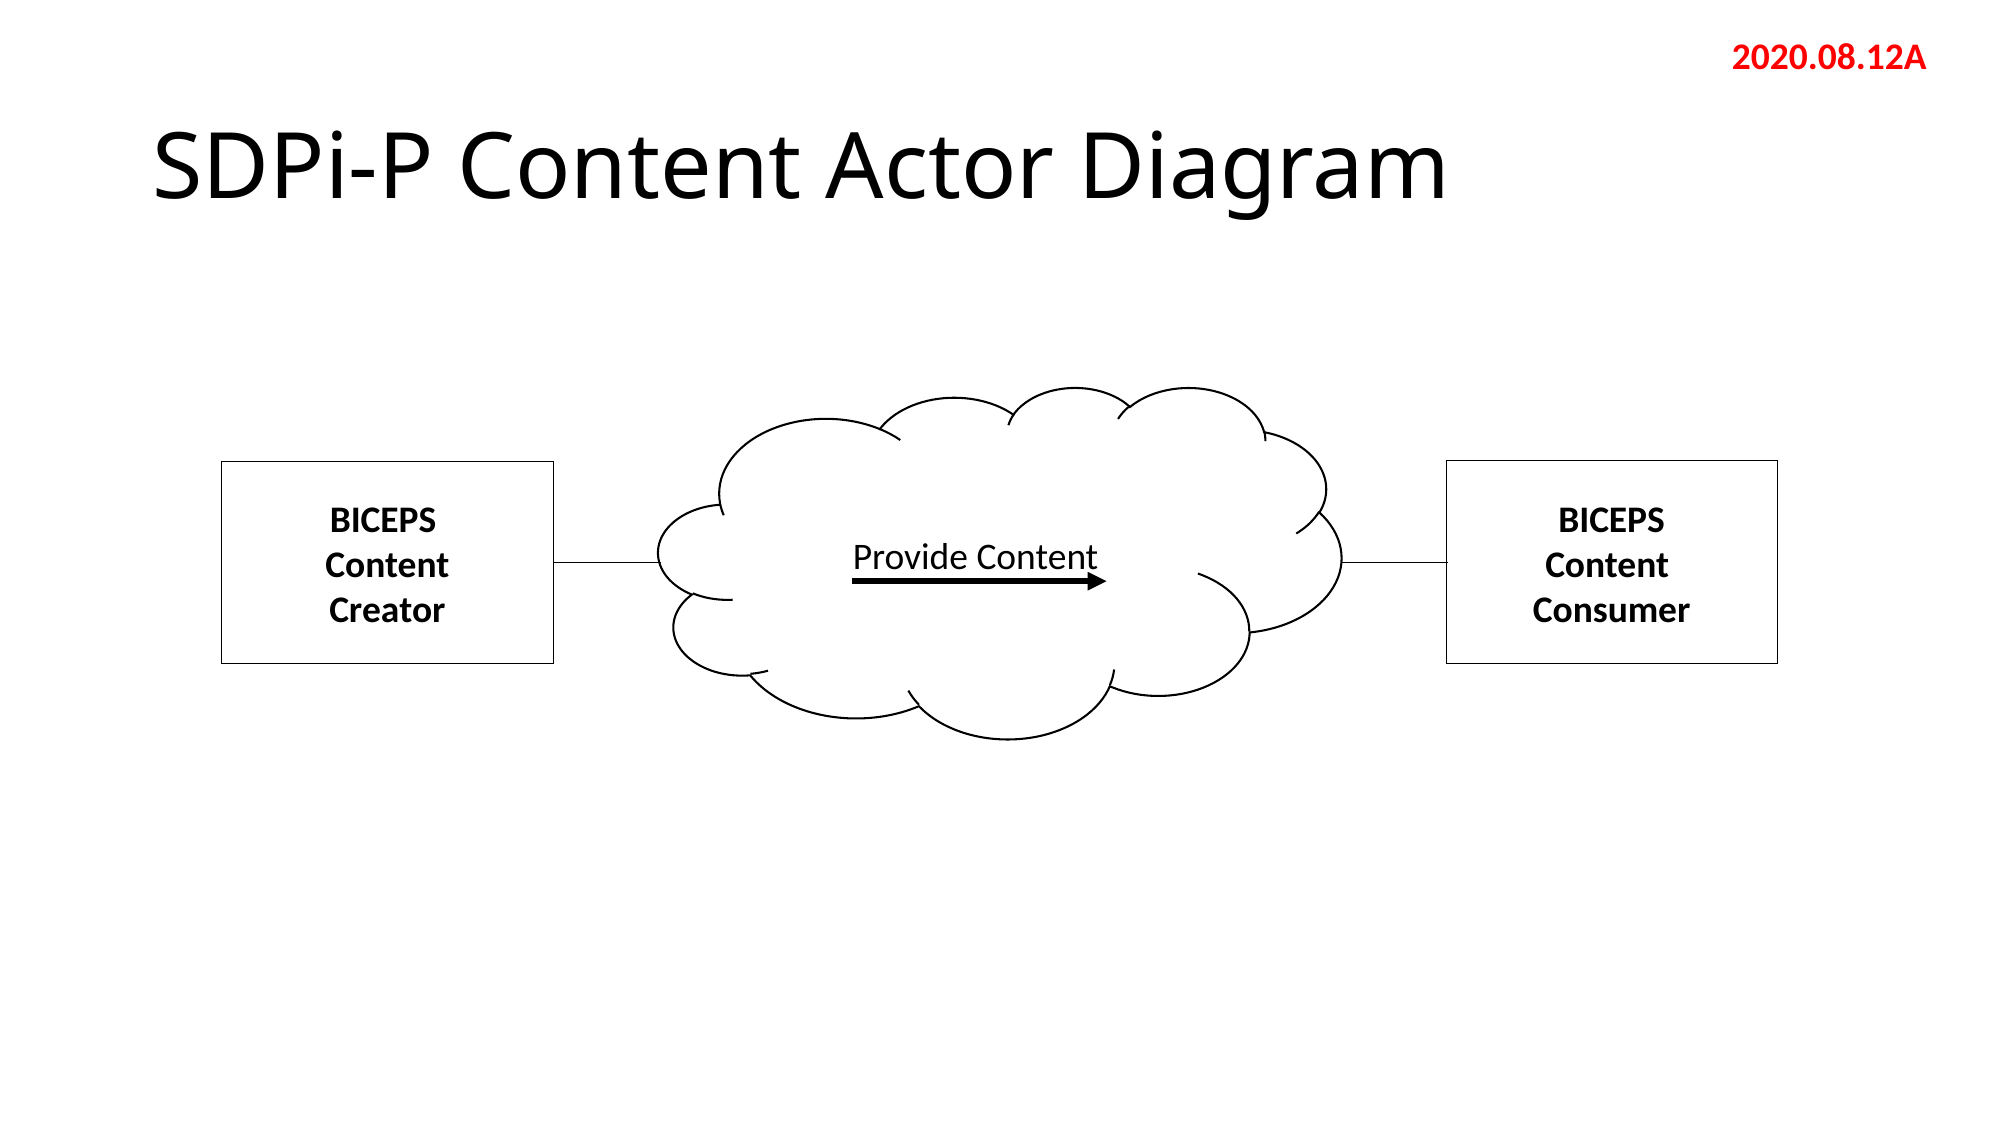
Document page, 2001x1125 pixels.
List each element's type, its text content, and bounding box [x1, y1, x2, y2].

text_box BICEPS Content Creator [220, 460, 555, 665]
text_box 2020.08.12A [1717, 24, 1959, 85]
text_box BICEPS Content Consumer [1445, 460, 1778, 664]
title SDPi-P Content Actor Diagram [137, 59, 1863, 278]
text_box Provide Content [656, 386, 1343, 741]
